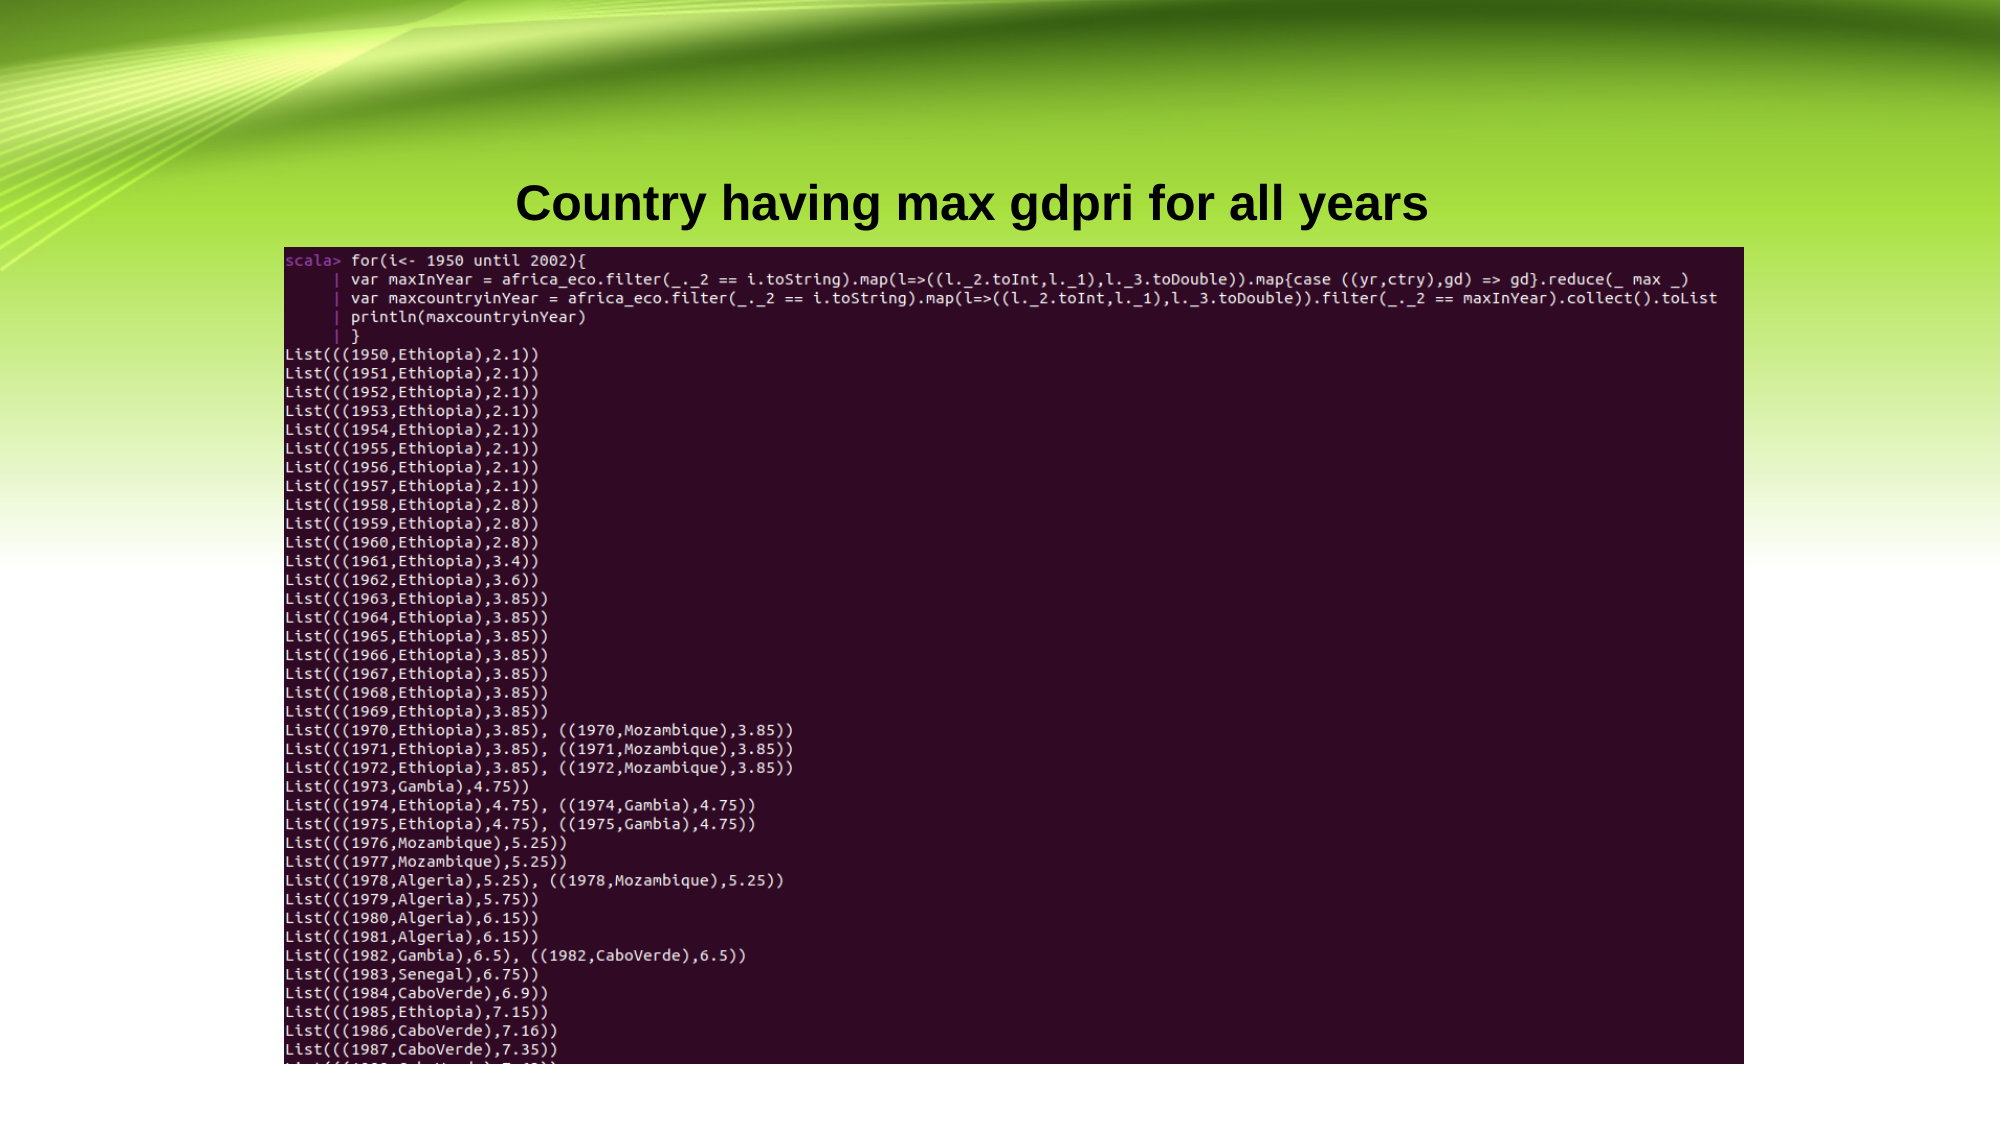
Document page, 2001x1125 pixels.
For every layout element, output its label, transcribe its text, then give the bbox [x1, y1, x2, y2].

picture [0, 0, 2000, 1125]
text_box Country having max gdpri for all years [500, 162, 1829, 238]
